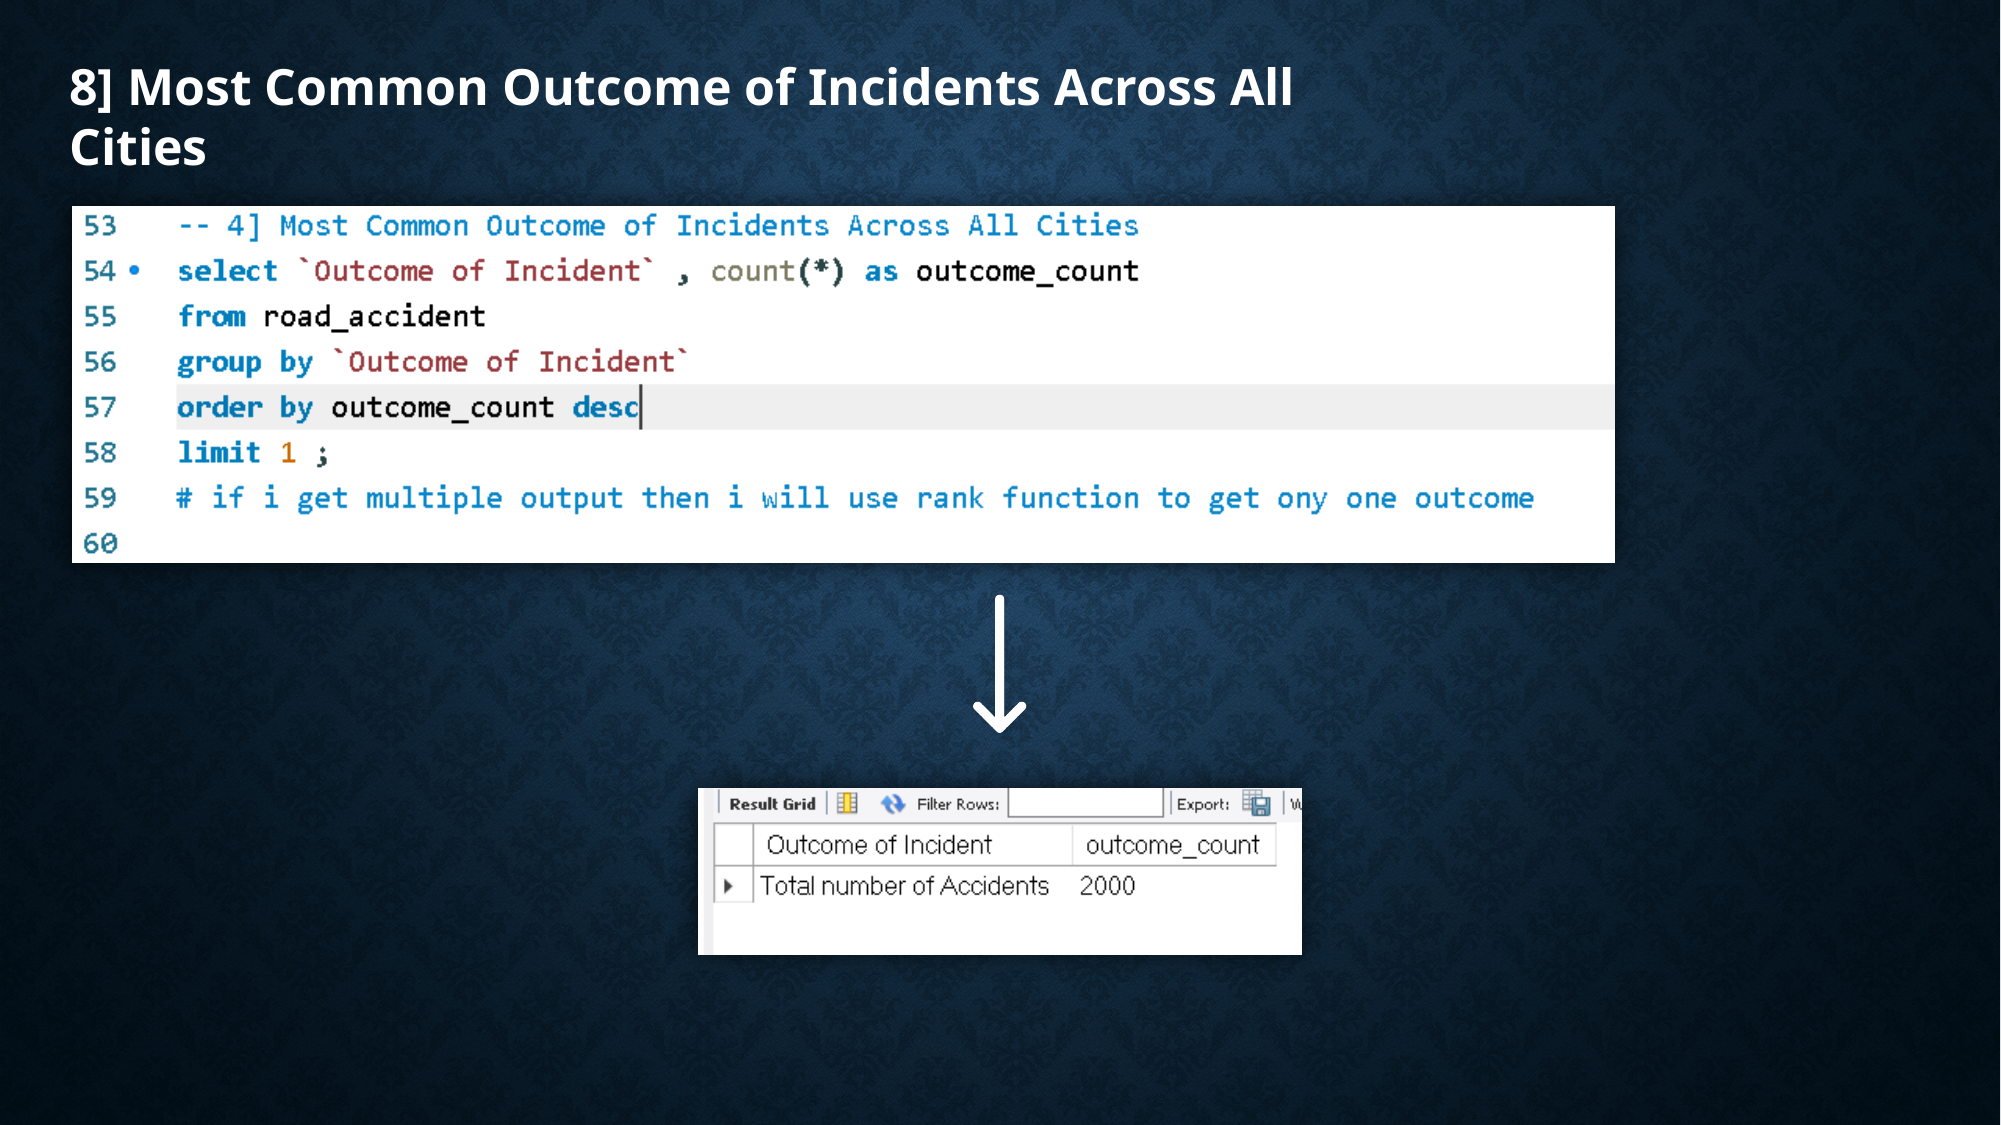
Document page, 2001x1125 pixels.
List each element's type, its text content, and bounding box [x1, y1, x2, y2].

picture [924, 588, 1076, 740]
picture [697, 788, 1303, 955]
picture [71, 205, 1615, 564]
text_box 8] Most Common Outcome of Incidents Across All Cities [54, 48, 1462, 183]
